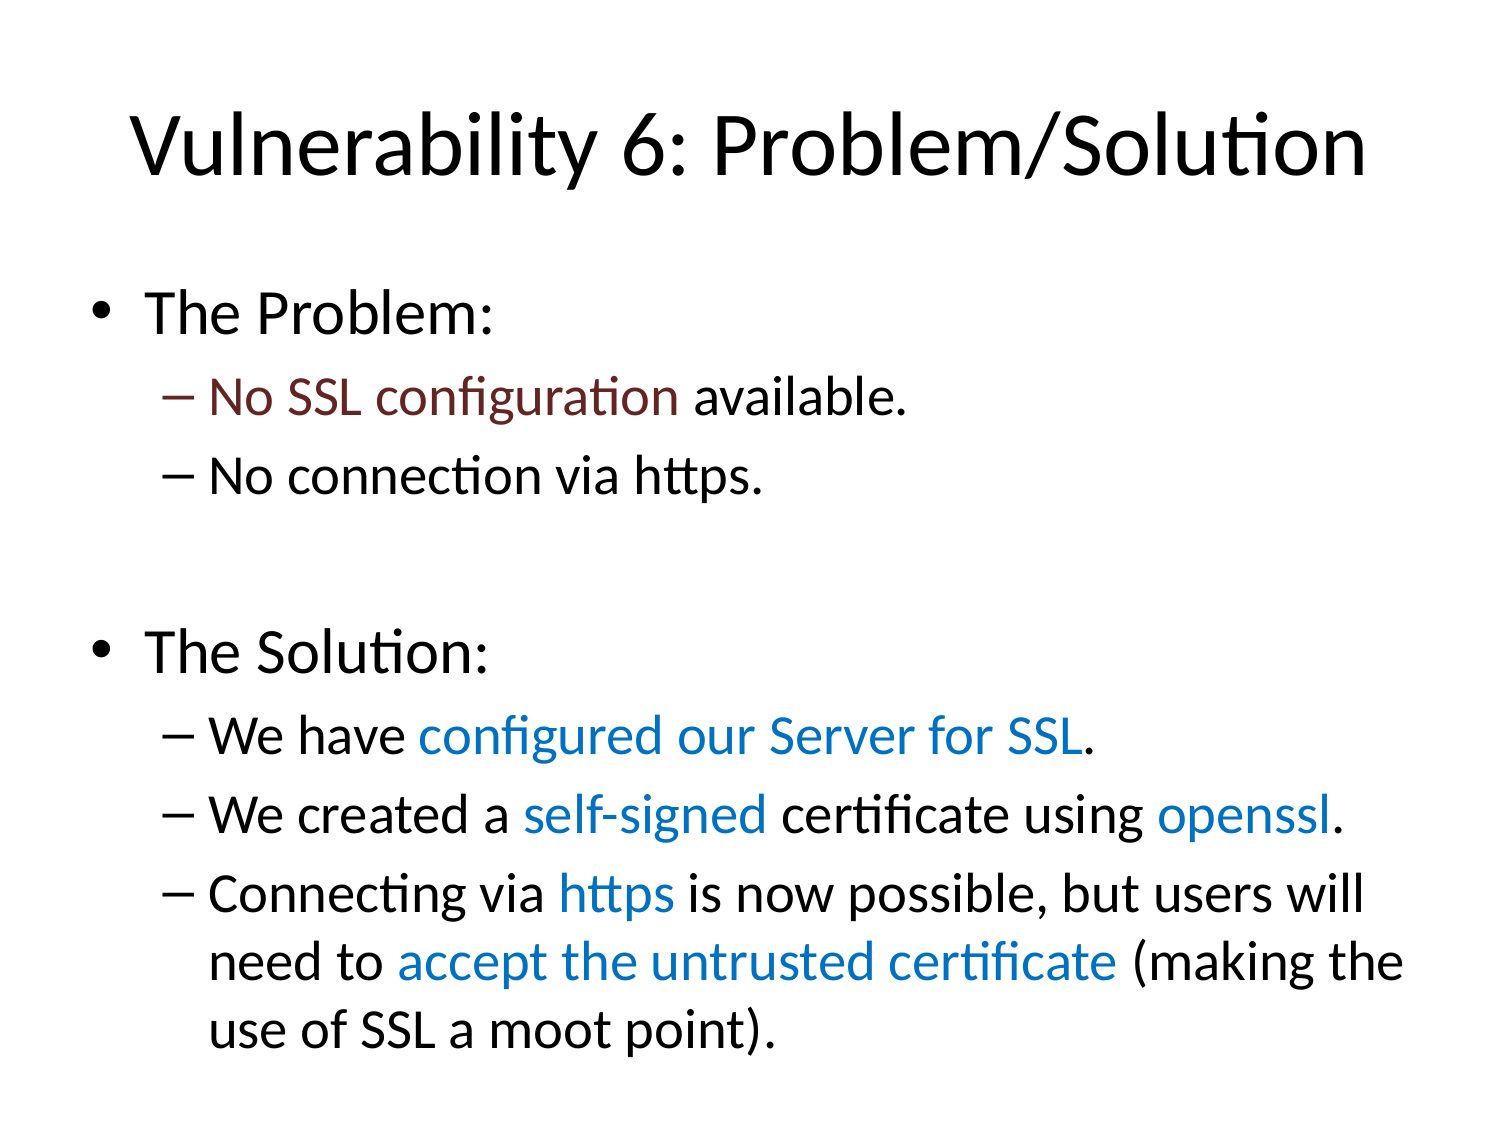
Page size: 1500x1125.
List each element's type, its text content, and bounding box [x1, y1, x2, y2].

list The Problem: No SSL configuration available. No connection via https. The Solution: We have configured our Server for SSL. We created a self-signed certificate using openssl. Connecting via https is now possible, but users will need to accept the untrusted certificate (making the use of SSL a moot point). [75, 262, 1425, 1071]
title Vulnerability 6: Problem/Solution [75, 45, 1425, 233]
